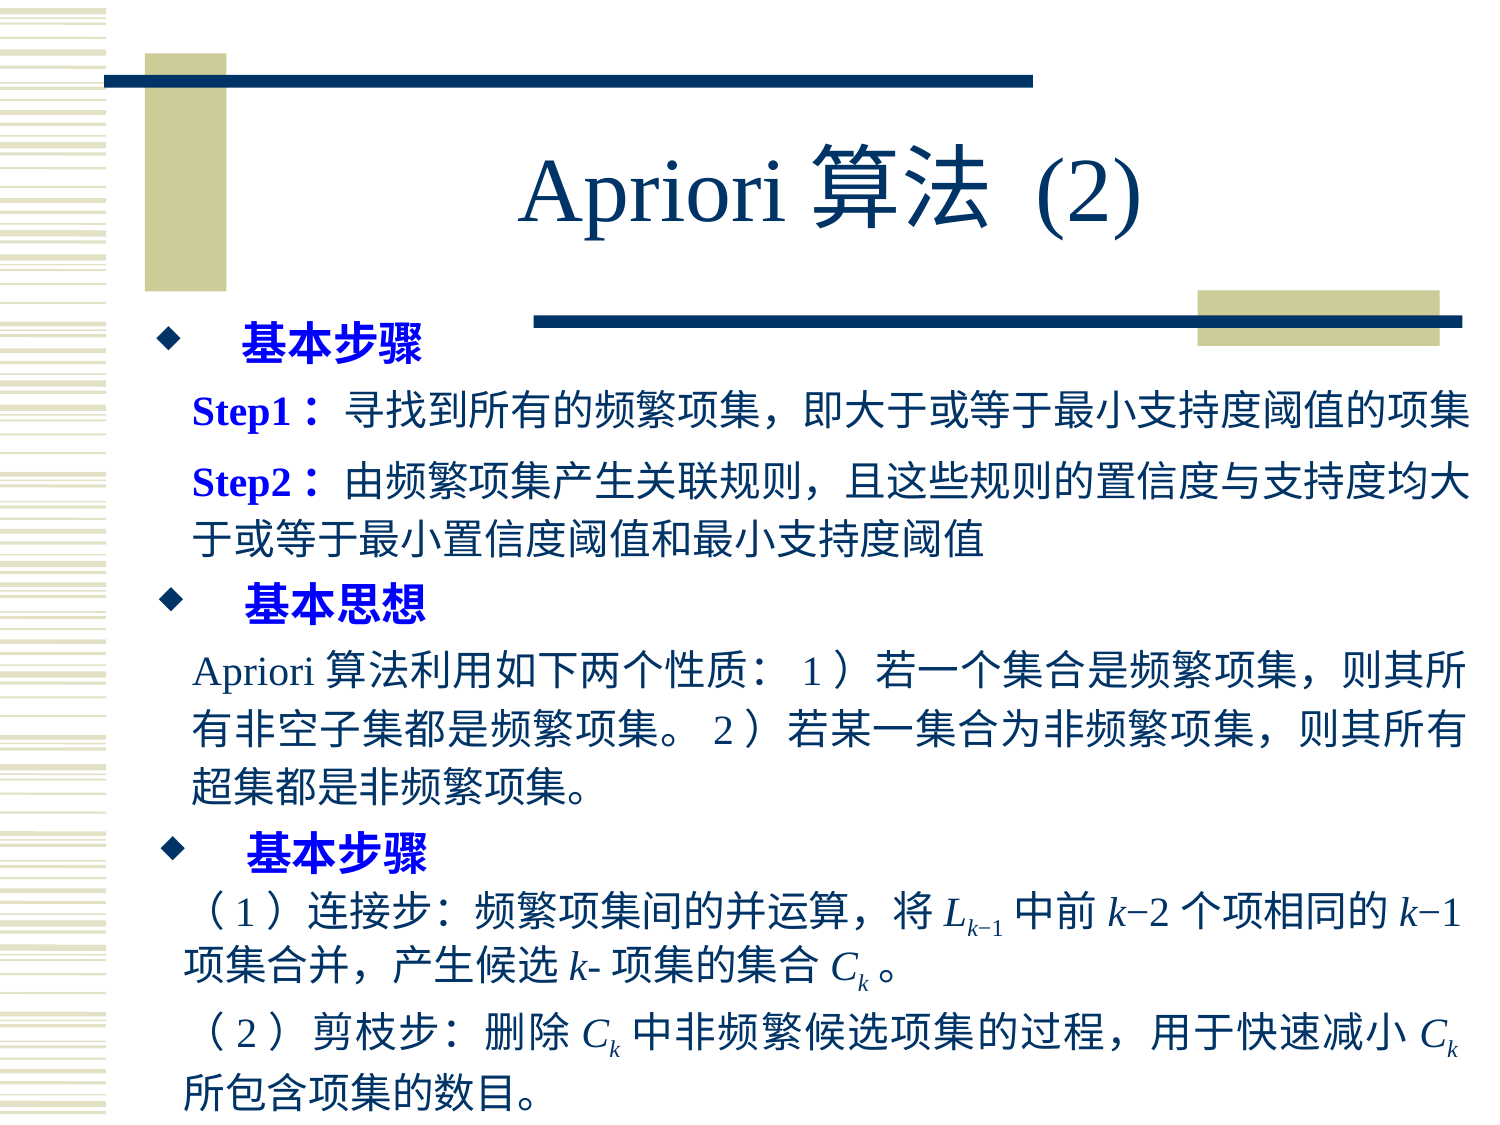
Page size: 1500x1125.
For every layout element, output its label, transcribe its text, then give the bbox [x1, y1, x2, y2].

text_box Apriori算法利用如下两个性质：1）若一个集合是频繁项集，则其所有非空子集都是频繁项集。2）若某一集合为非频繁项集，则其所有超集都是非频繁项集。 [177, 628, 1483, 819]
title Apriori算法 (2) [224, 99, 1436, 288]
text_box 基本步骤 [158, 817, 1464, 884]
list 基本步骤 [153, 307, 1460, 375]
text_box Step1：寻找到所有的频繁项集，即大于或等于最小支持度阈值的项集 Step2：由频繁项集产生关联规则，且这些规则的置信度与支持度均大于或等于最小置信度阈值和最小支持度阈值 [177, 367, 1498, 570]
text_box 基本思想 [156, 568, 1462, 635]
text_box （1）连接步：频繁项集间的并运算，将Lk−1中前k−2个项相同的k−1项集合并，产生候选k-项集的集合Ck。 （2）剪枝步：删除Ck中非频繁候选项集的过程，用于快速减小Ck所包含项集的数目。 [168, 879, 1483, 1124]
